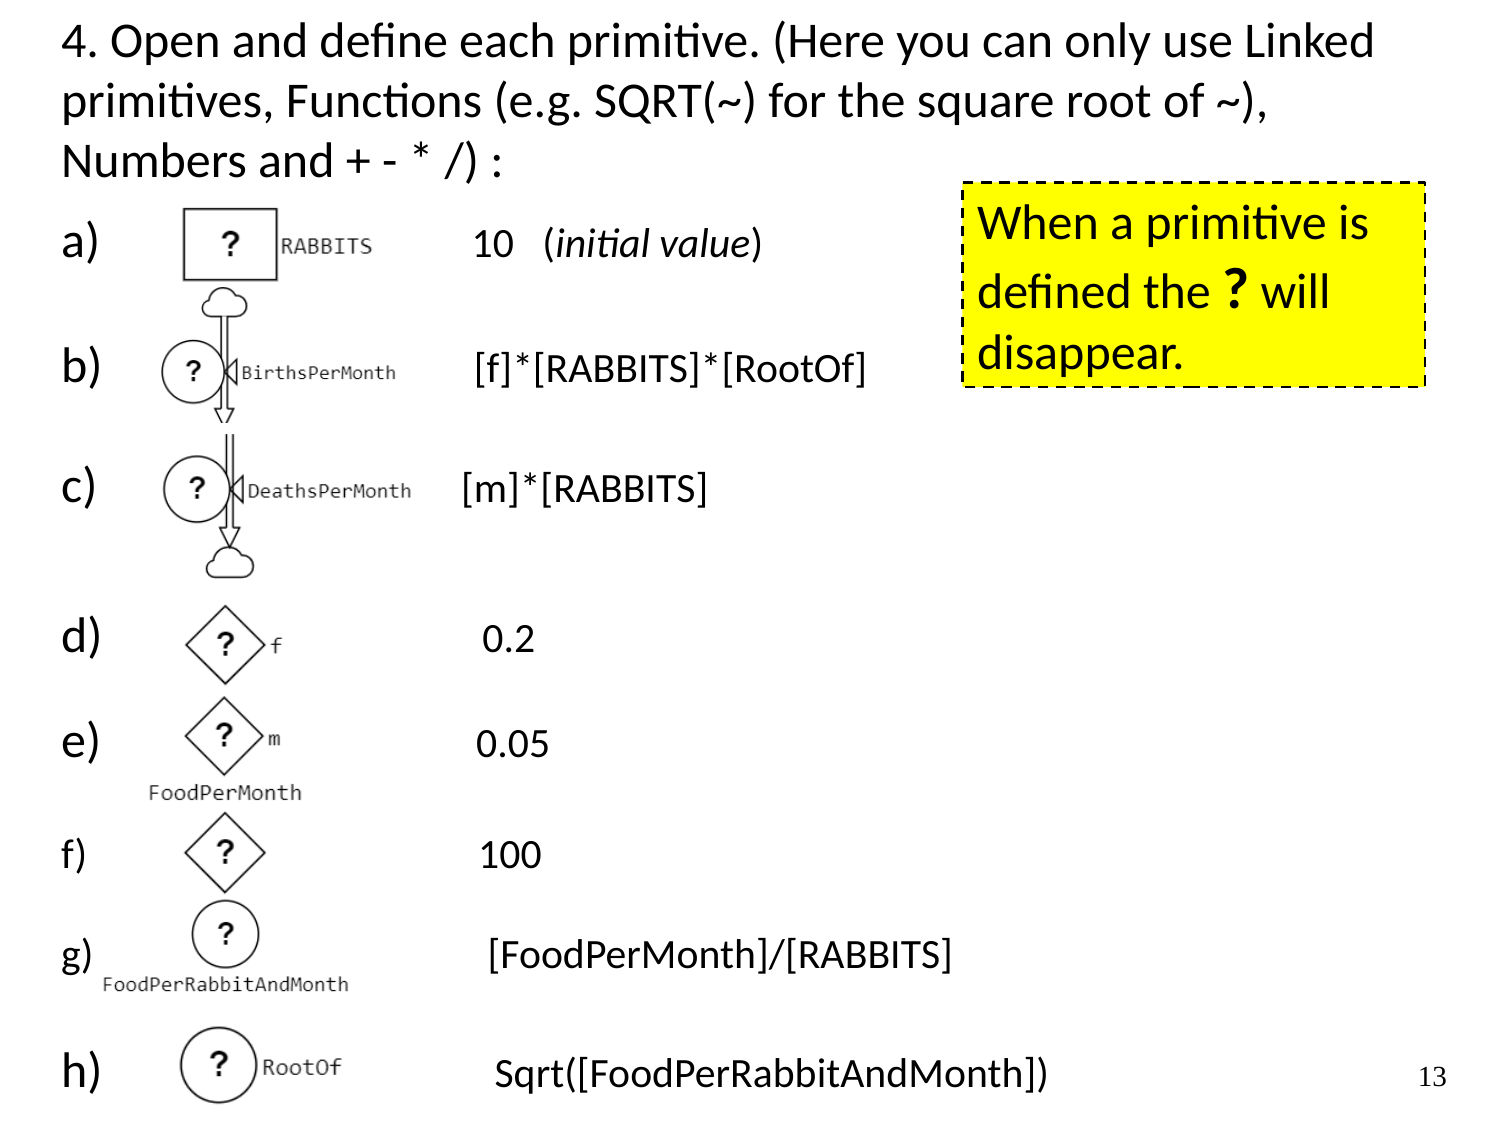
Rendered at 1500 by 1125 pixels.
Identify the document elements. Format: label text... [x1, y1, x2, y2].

text_box 4. Open and define each primitive. (Here you can only use Linked primitives, Functions (e.g. SQRT(~) for the square root of ~), Numbers and + - * /) : a) 10 (initial value) b) [f]*[RABBITS]*[RootOf] c) [m]*[RABBITS] d) 0.2 e) 0.05 100 [FoodPerMonth]/[RABBITS] Sqrt([FoodPerRabbitAndMonth]) [46, 0, 1425, 1105]
picture [176, 603, 286, 687]
text_box When a primitive is defined the ? will disappear. [962, 182, 1425, 388]
picture [158, 198, 413, 589]
picture [96, 688, 350, 998]
slide_number 13 [1149, 1050, 1463, 1125]
picture [176, 1022, 347, 1108]
